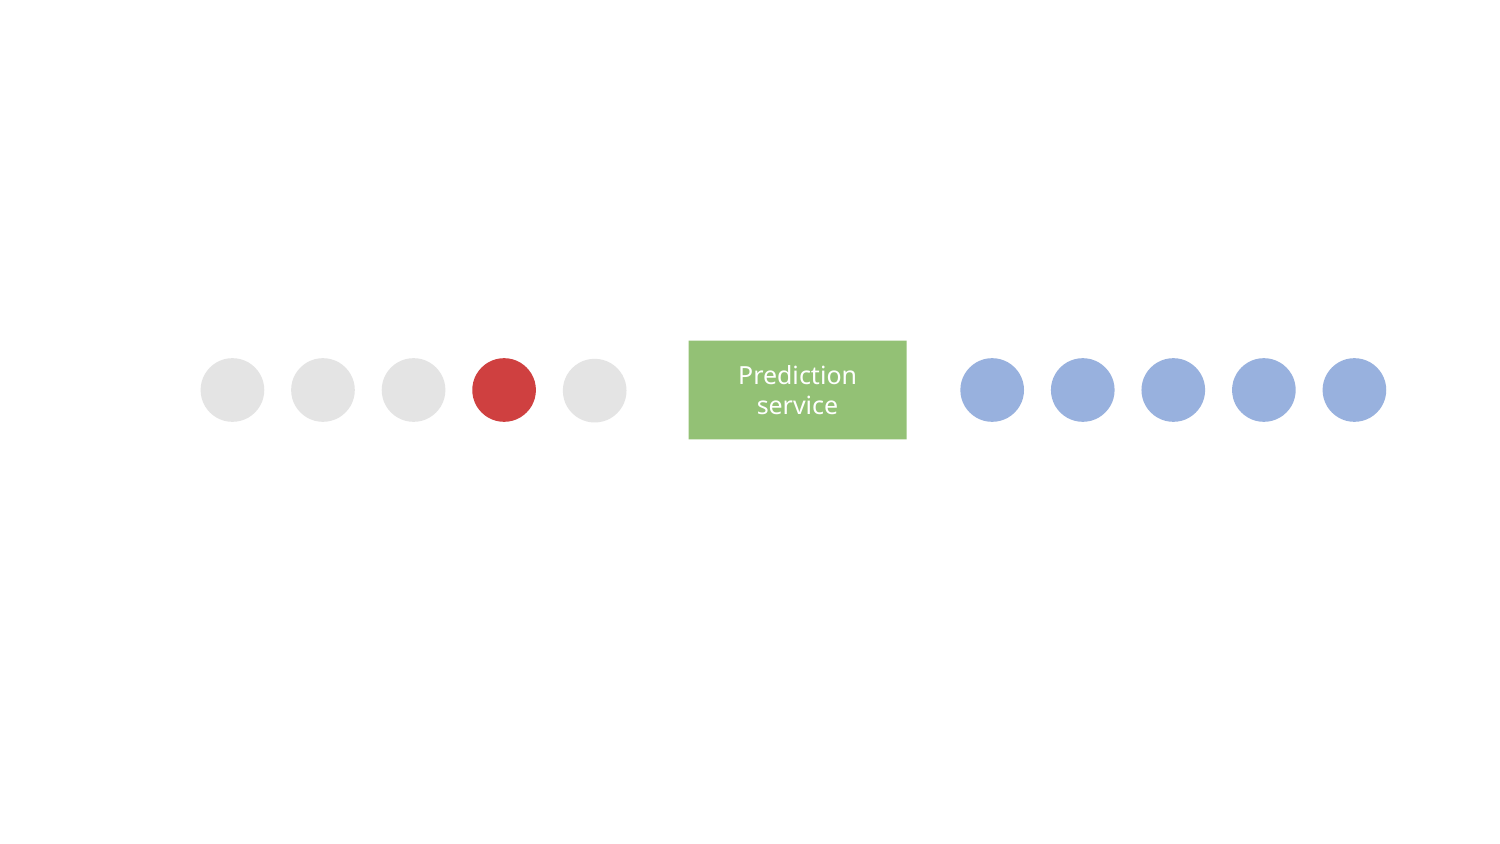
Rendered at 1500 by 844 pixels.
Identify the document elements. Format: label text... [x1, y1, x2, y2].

text_box [958, 356, 1027, 424]
text_box [289, 356, 357, 424]
text_box [470, 356, 539, 424]
text_box [1139, 356, 1208, 424]
text_box [1048, 356, 1117, 424]
text_box [560, 356, 629, 425]
text_box Prediction service [687, 338, 909, 442]
text_box [379, 356, 448, 424]
text_box [198, 356, 267, 424]
text_box [1229, 356, 1298, 424]
text_box [1320, 356, 1389, 424]
